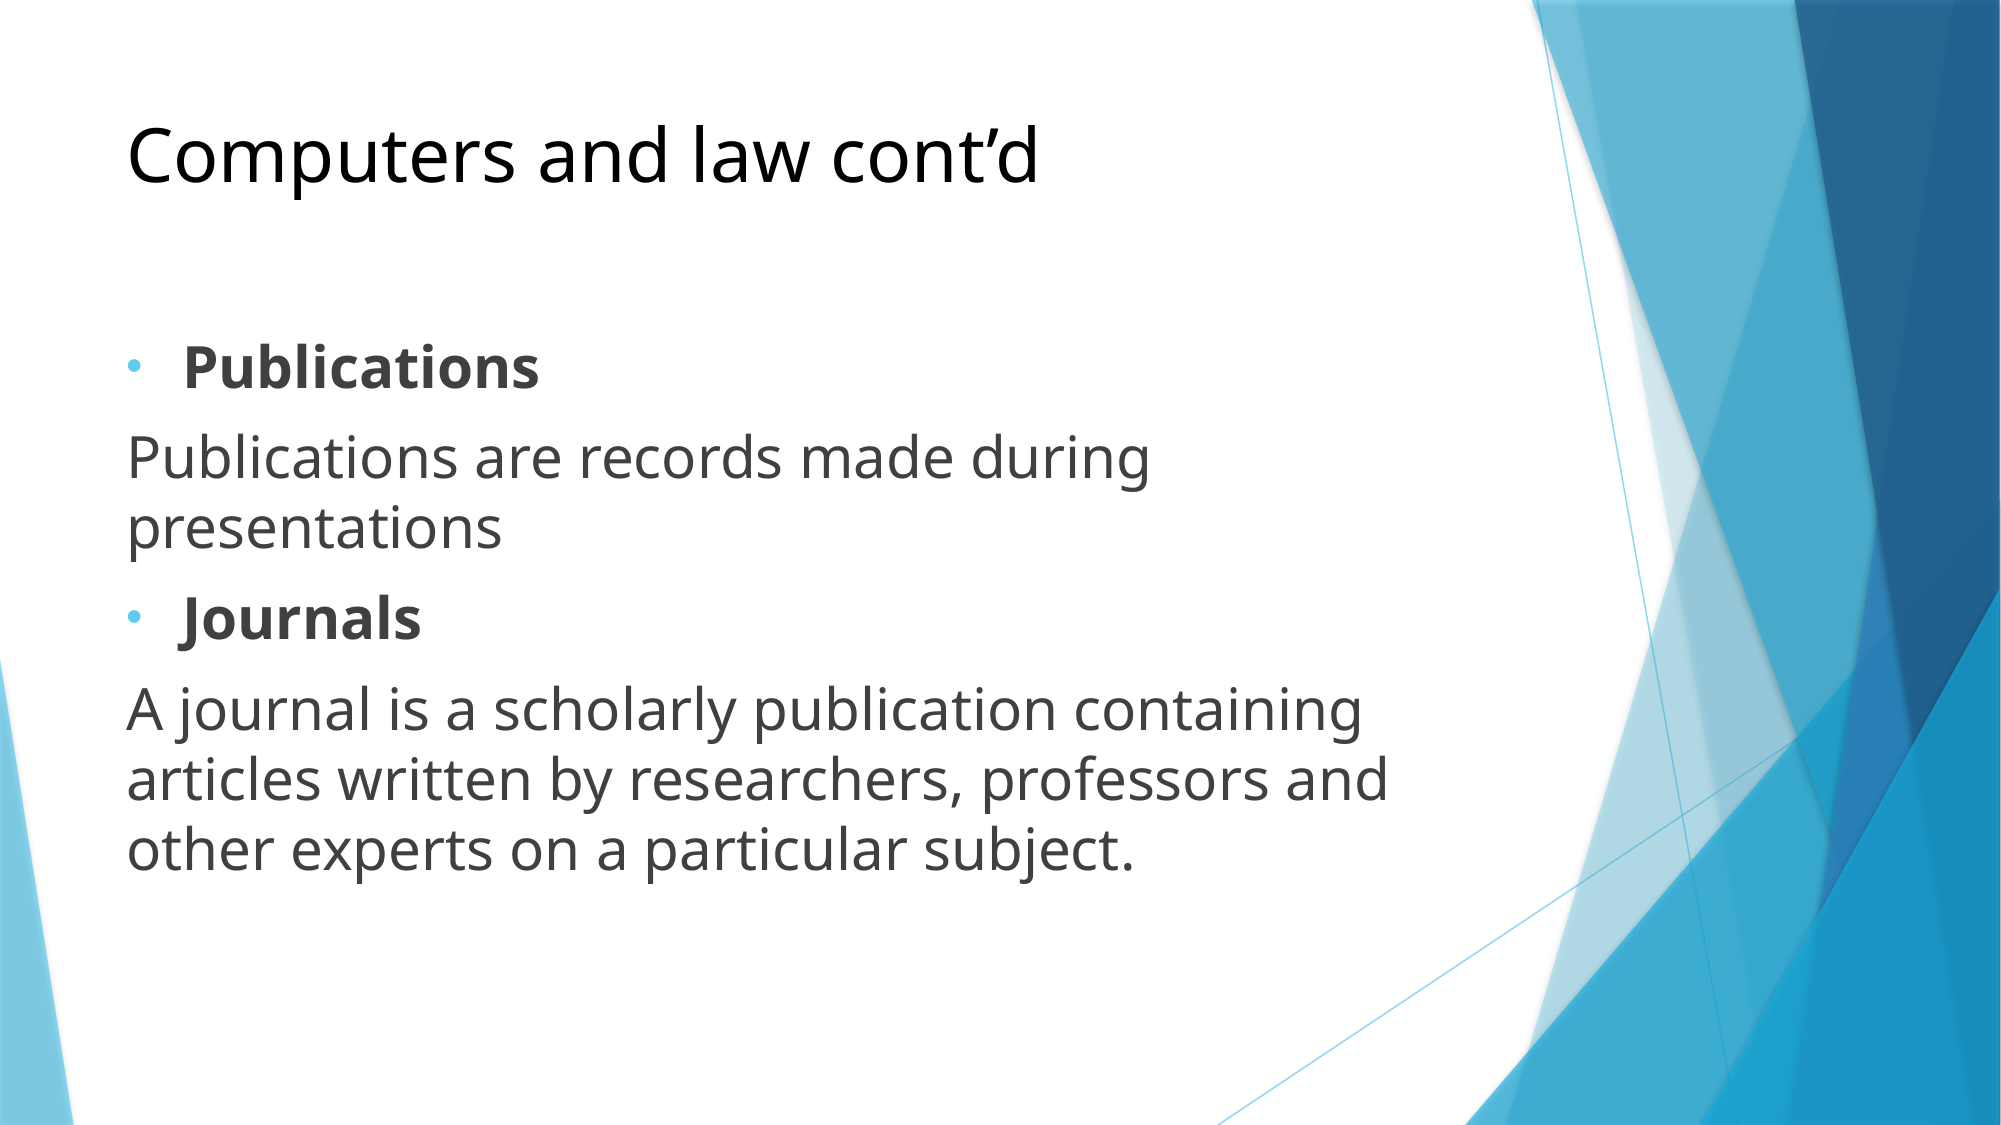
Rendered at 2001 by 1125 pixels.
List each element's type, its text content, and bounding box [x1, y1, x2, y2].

list Publications Publications are records made during presentations Journals A journal is a scholarly publication containing articles written by researchers, professors and other experts on a particular subject. [111, 322, 1522, 992]
title Computers and law cont’d [111, 99, 1522, 240]
